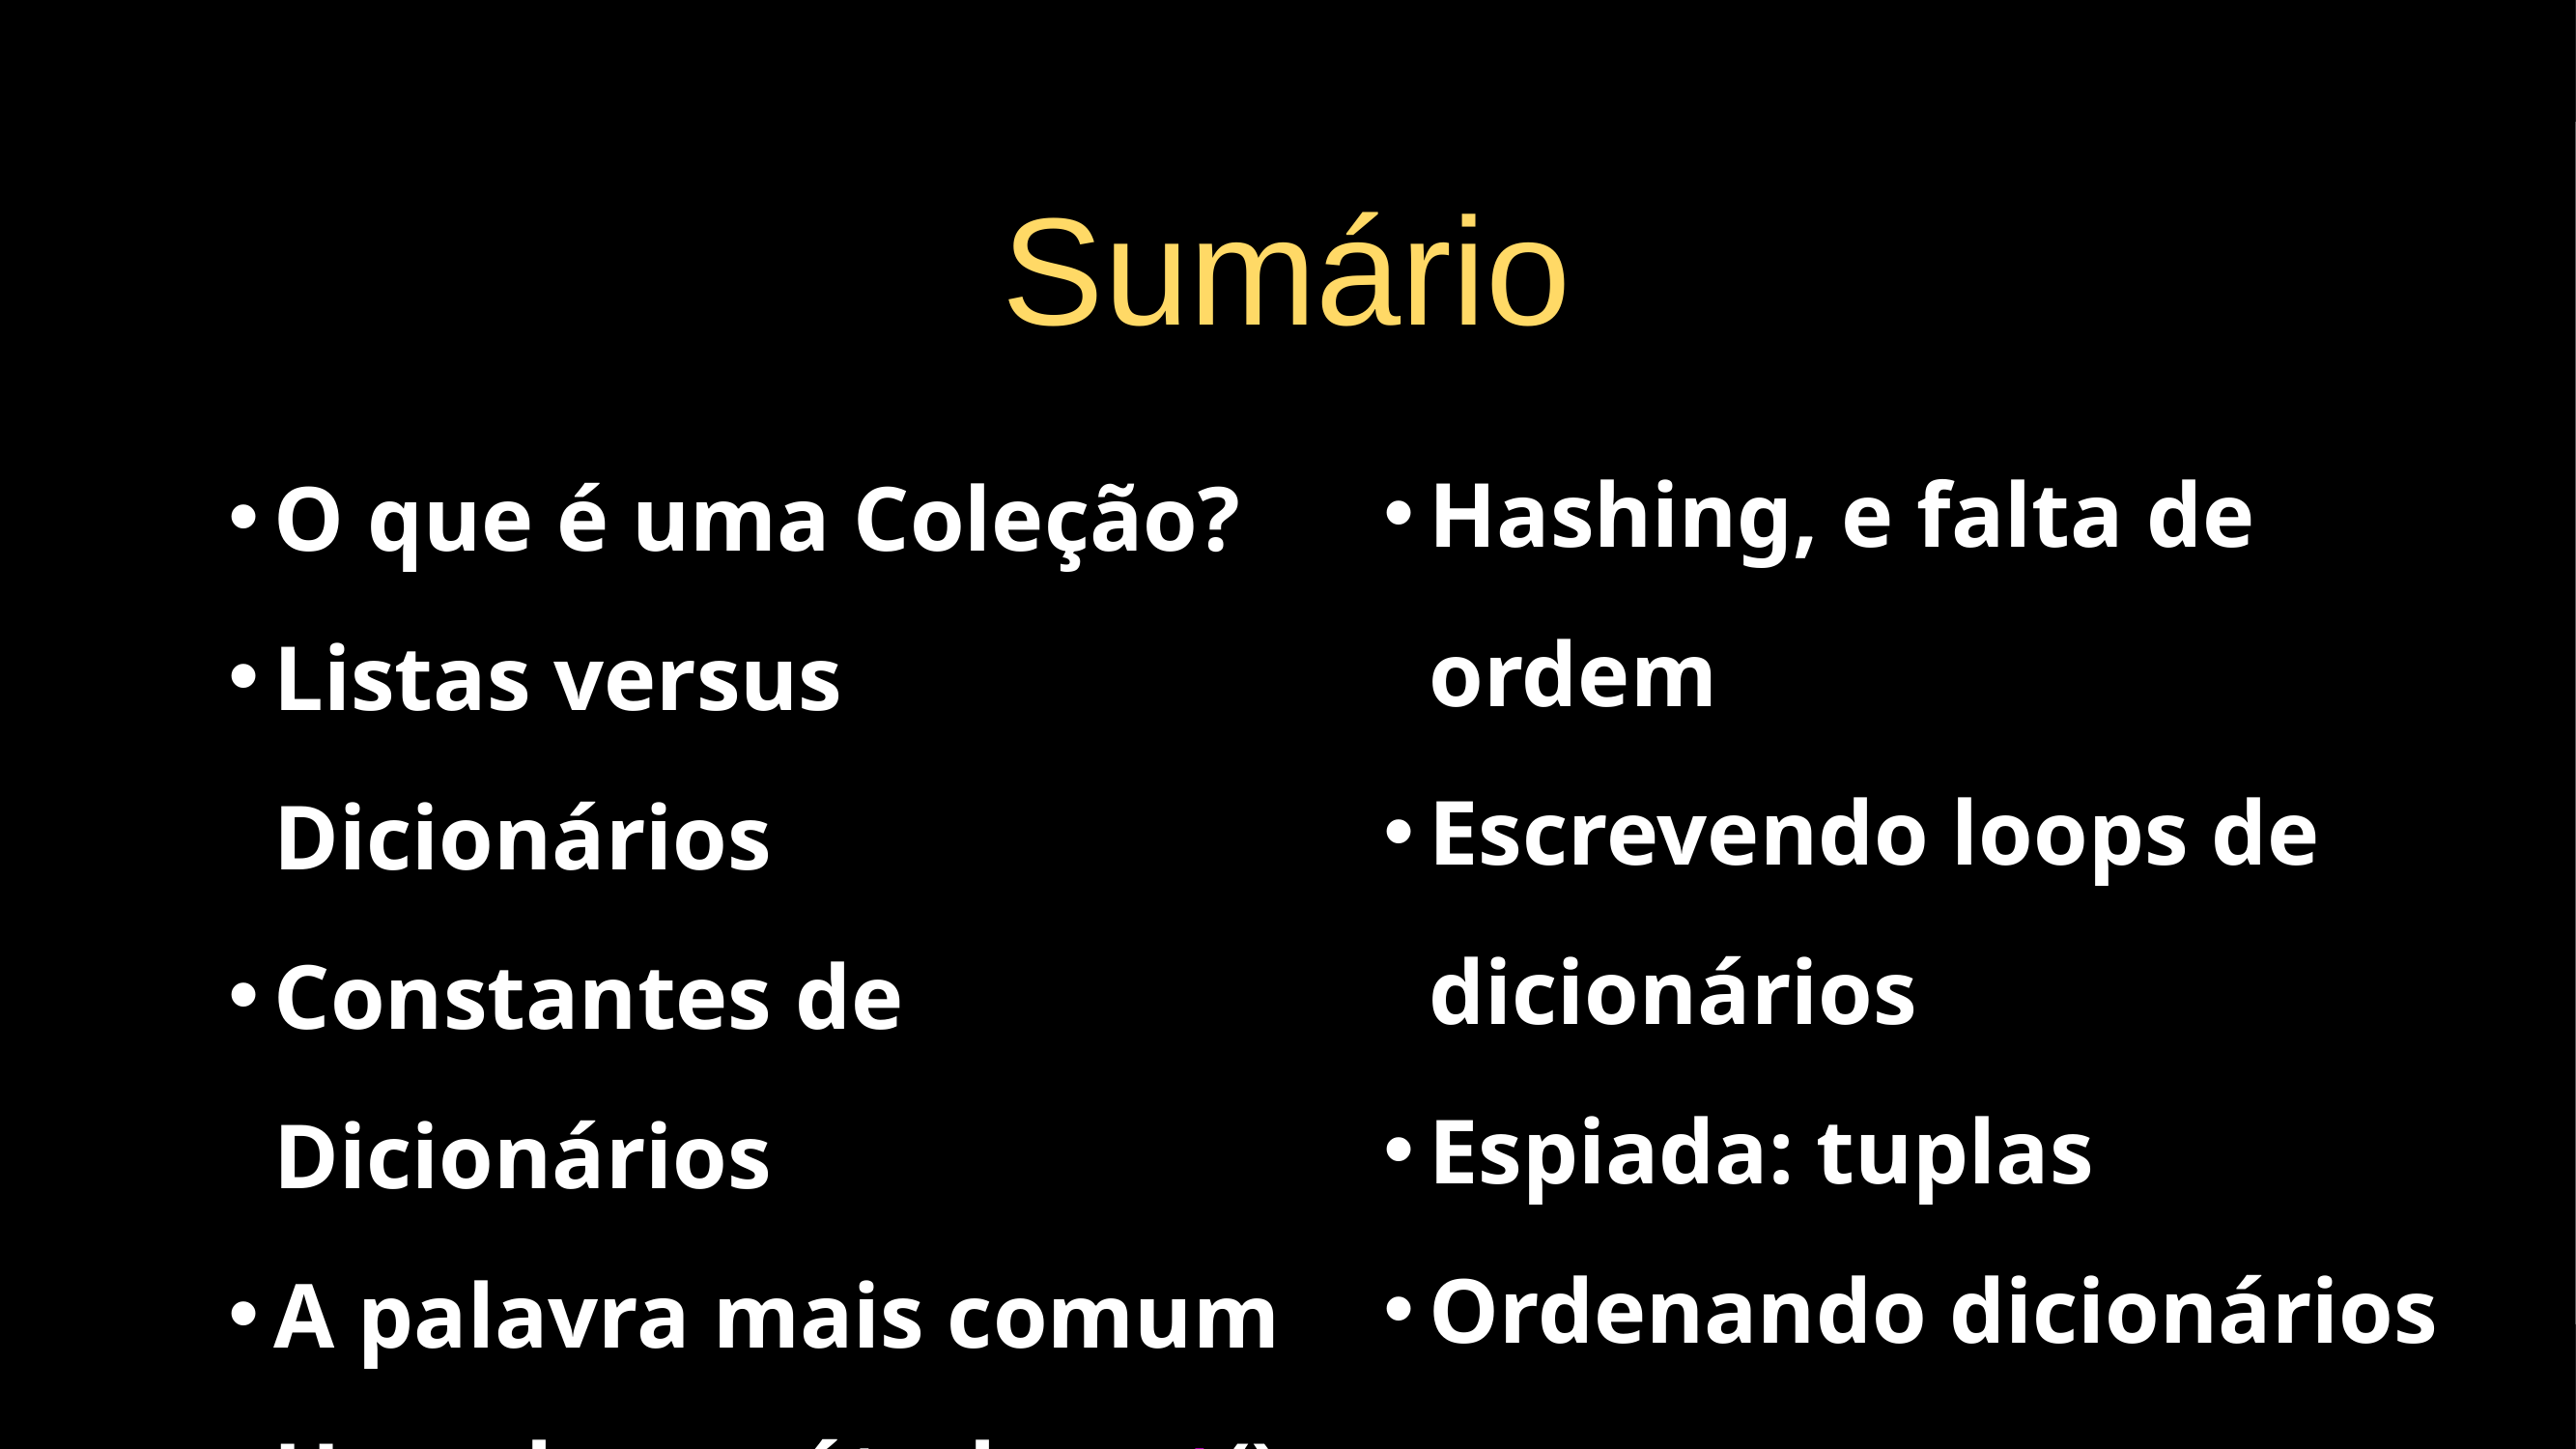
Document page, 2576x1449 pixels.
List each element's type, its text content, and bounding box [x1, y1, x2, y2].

text_box Hashing, e falta de ordem Escrevendo loops de dicionários Espiada: tuplas Ordenando dicionários [1370, 398, 2525, 1449]
text_box O que é uma Coleção? Listas versus Dicionários Constantes de Dicionários A palavra mais comum Usando o método get() [214, 402, 1370, 1449]
title Sumário [183, 125, 2391, 403]
